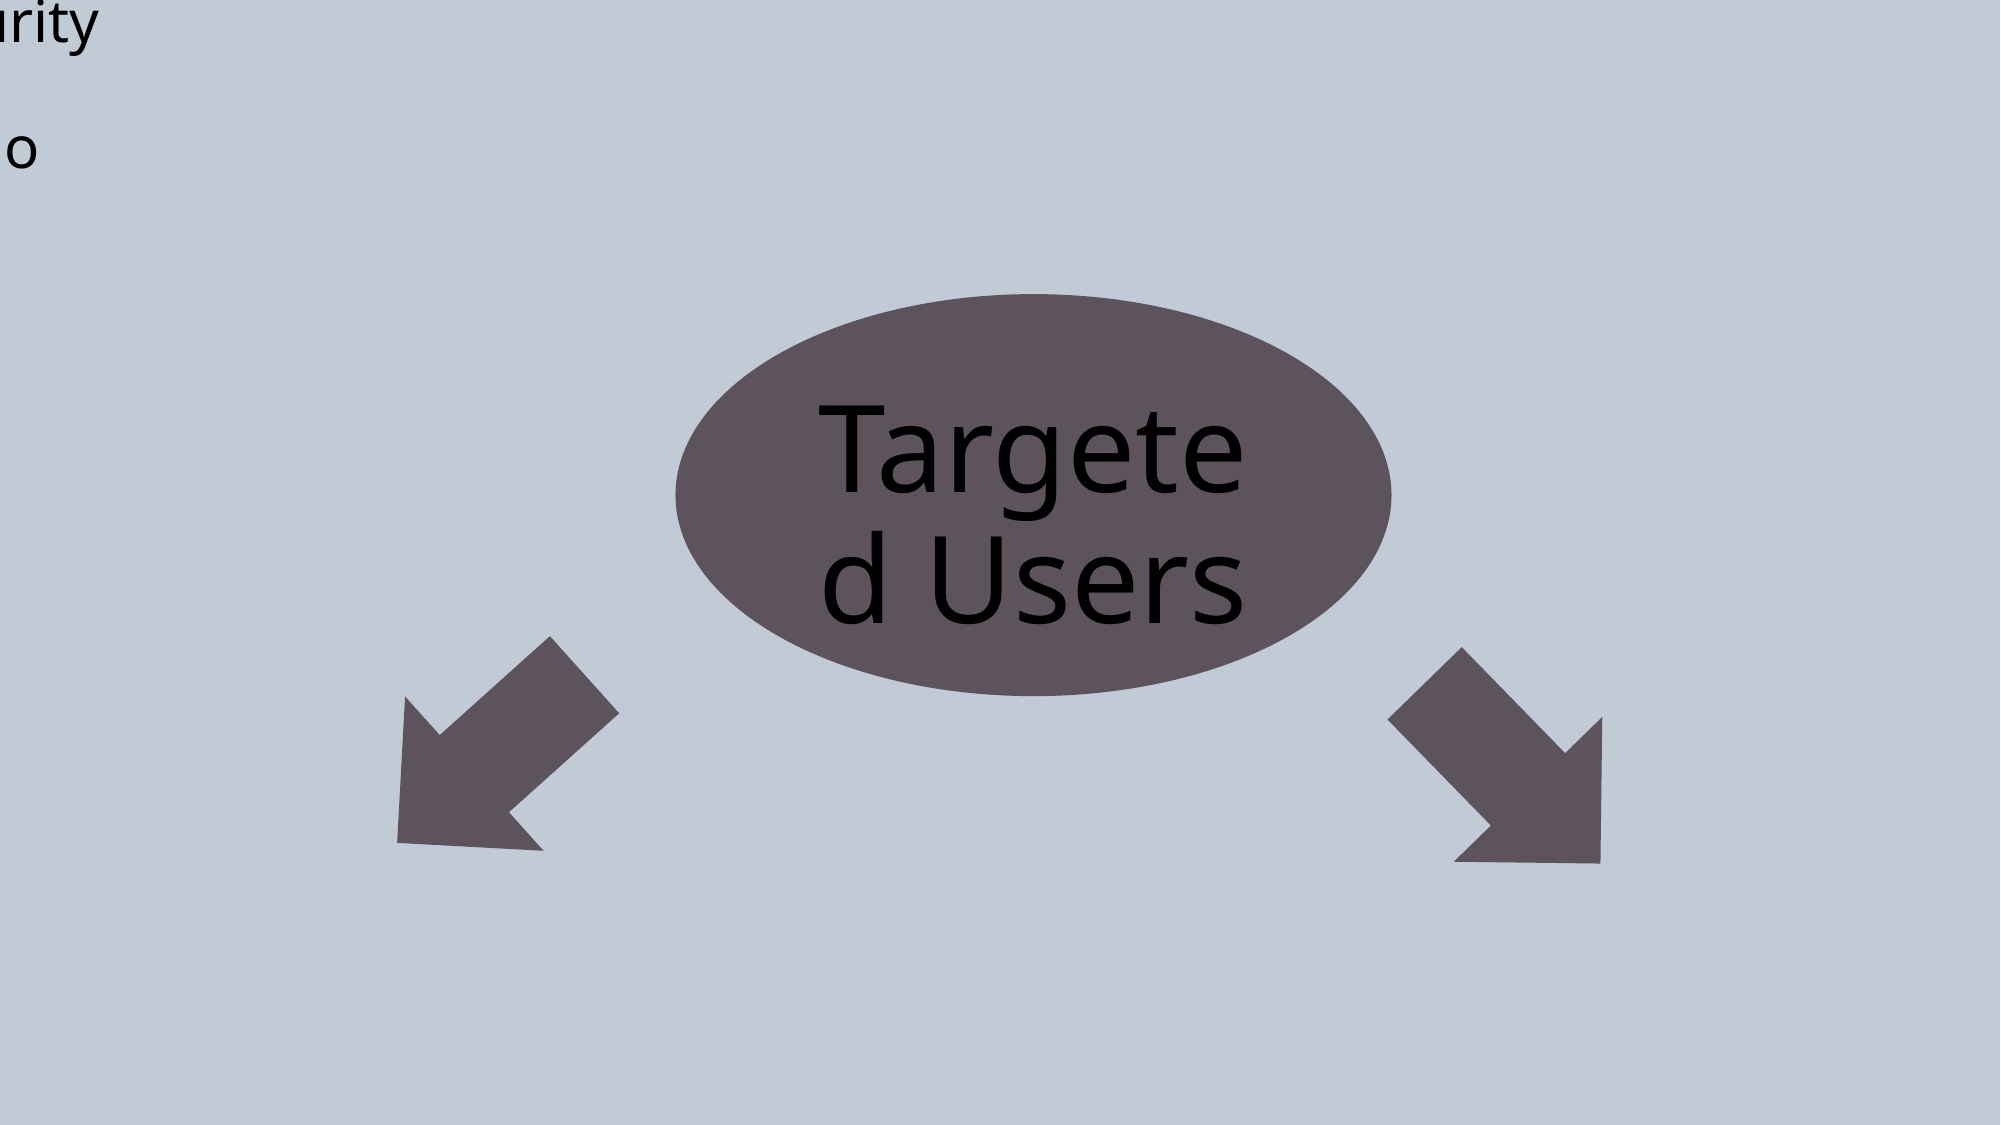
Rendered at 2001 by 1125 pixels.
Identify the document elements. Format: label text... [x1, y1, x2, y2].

text_box Targeted Users [796, 379, 1271, 657]
text_box [396, 634, 621, 852]
text_box [1386, 645, 1604, 865]
text_box [674, 293, 1393, 647]
text_box [818, 657, 1249, 698]
text_box Randomized Phrases for Security Timestamp Analysis Algorithmic Detection of Audio Patterns [0, 0, 149, 252]
